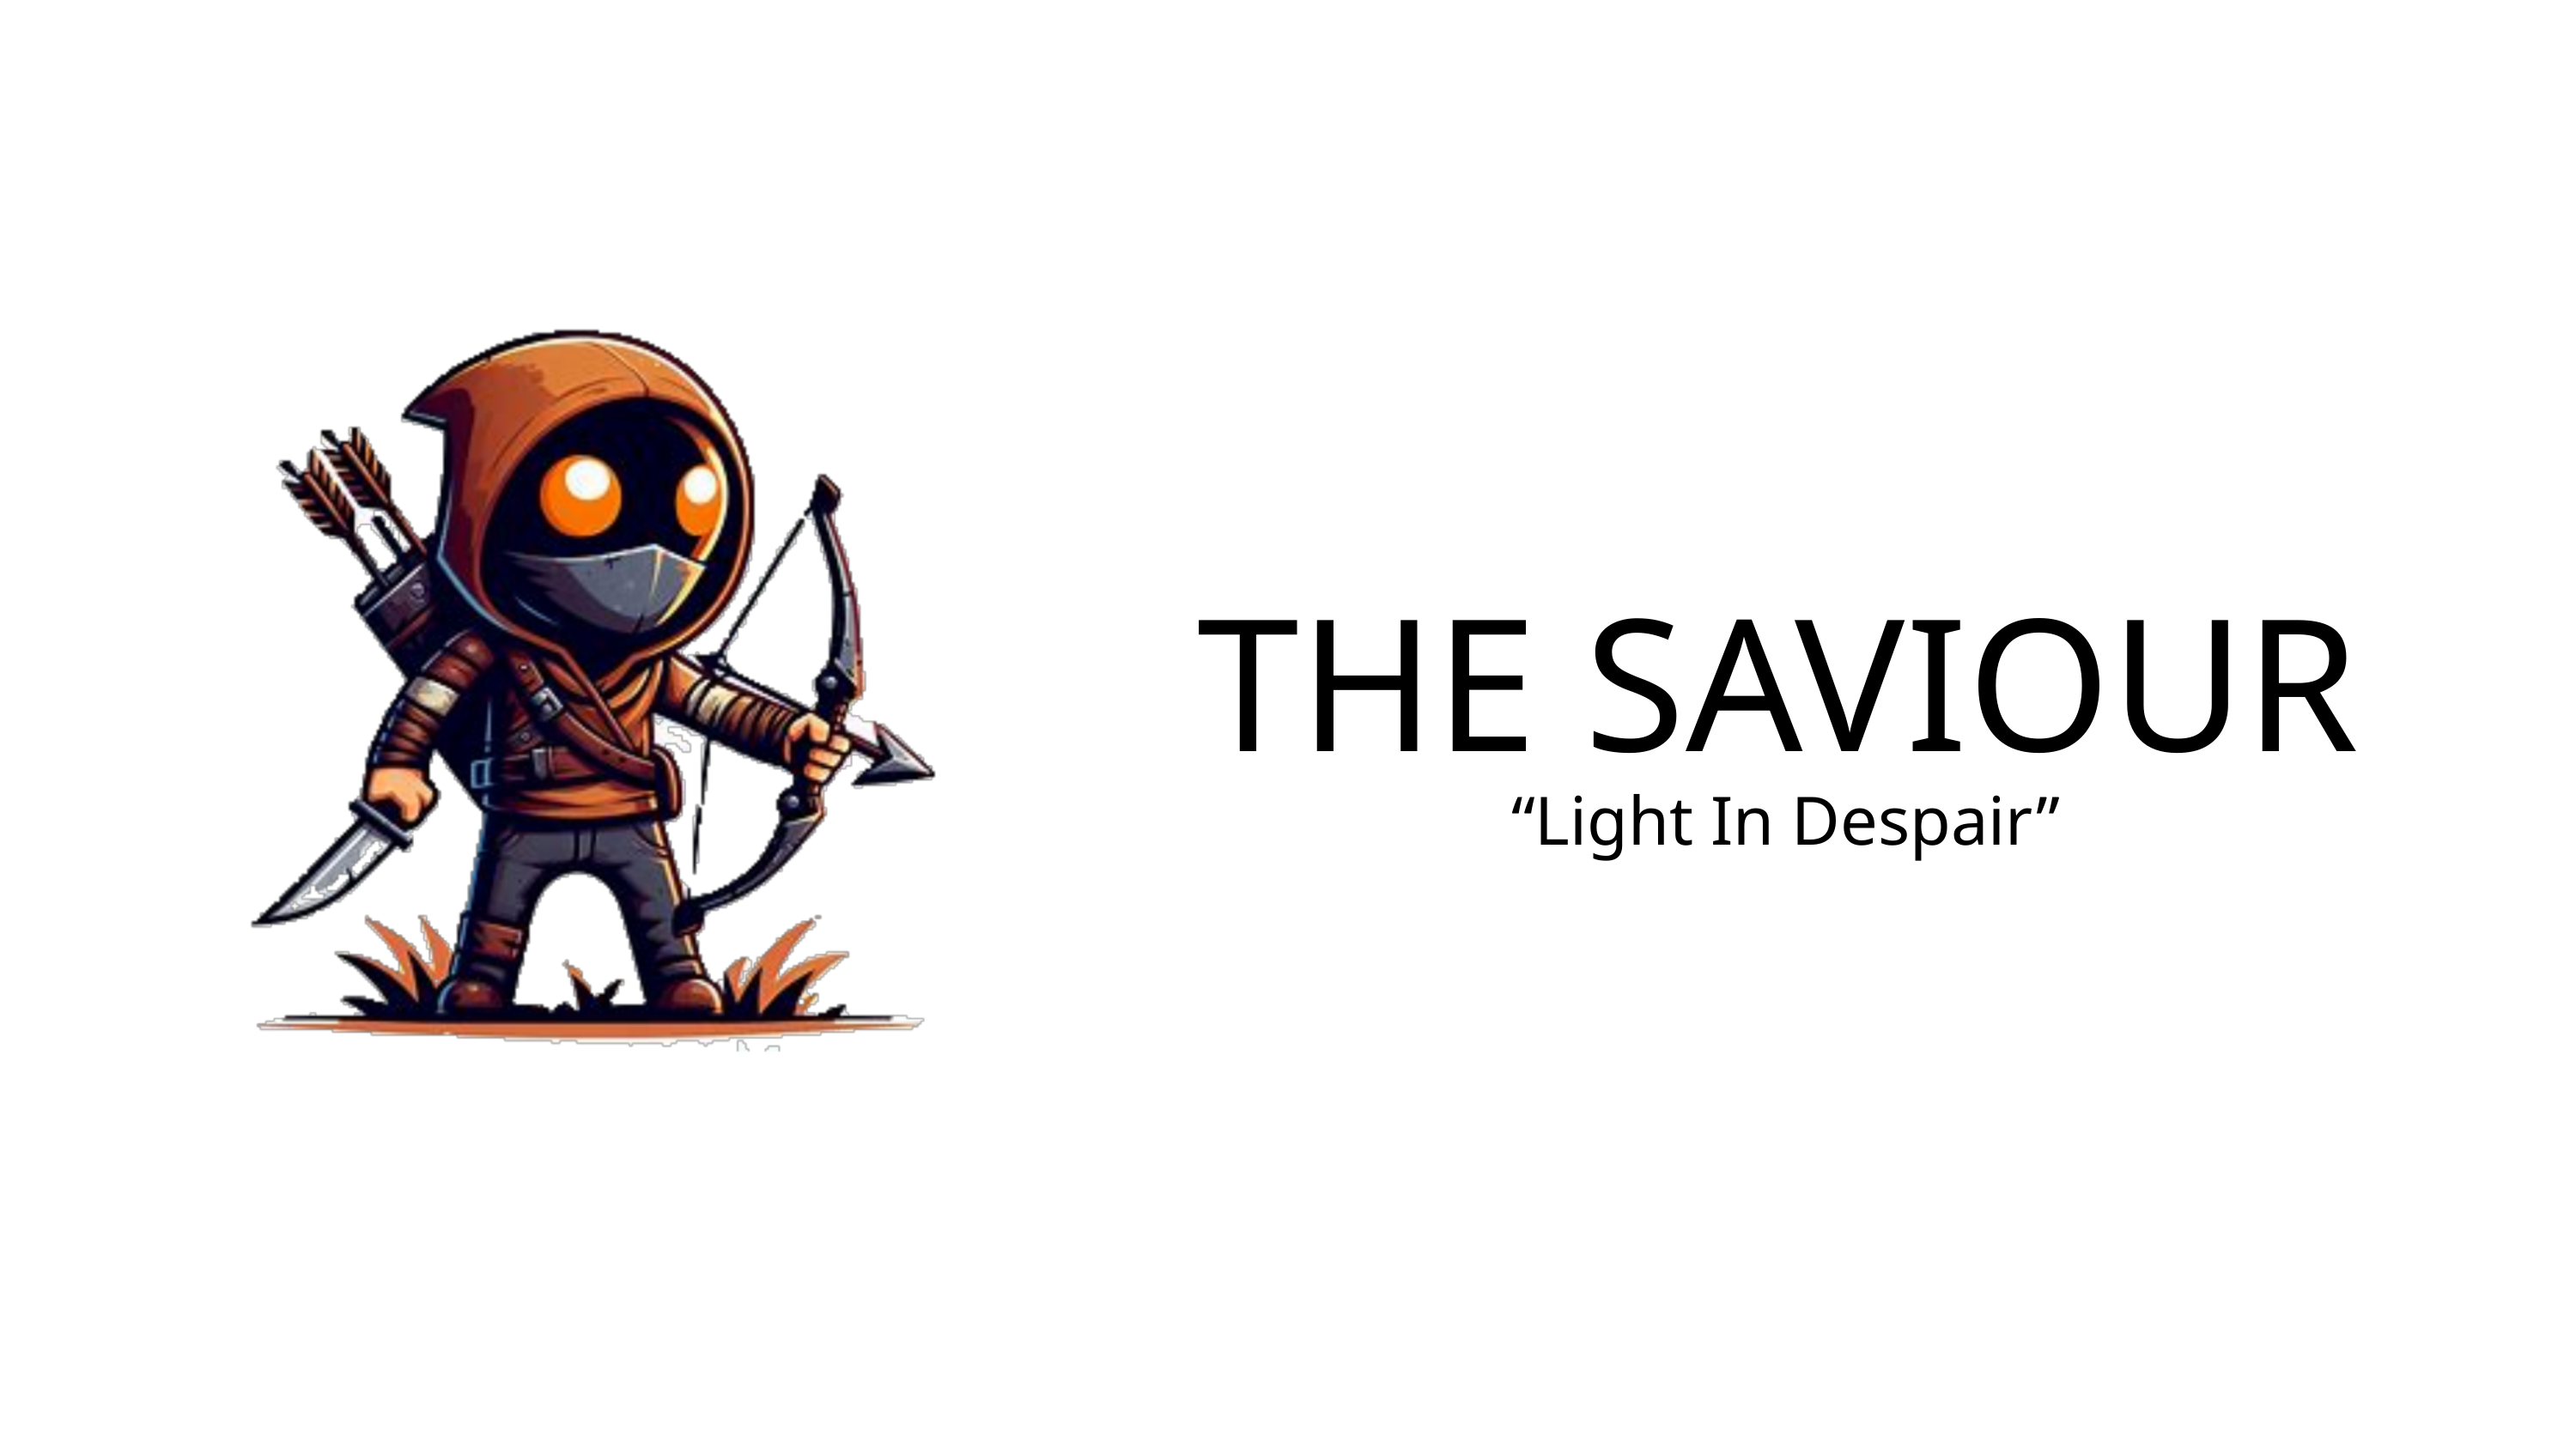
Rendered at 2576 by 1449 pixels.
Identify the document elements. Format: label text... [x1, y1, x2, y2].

text_box THE SAVIOUR [1059, 530, 2497, 789]
text_box [158, 256, 1095, 1192]
text_box “Light In Despair” [1321, 765, 2251, 859]
